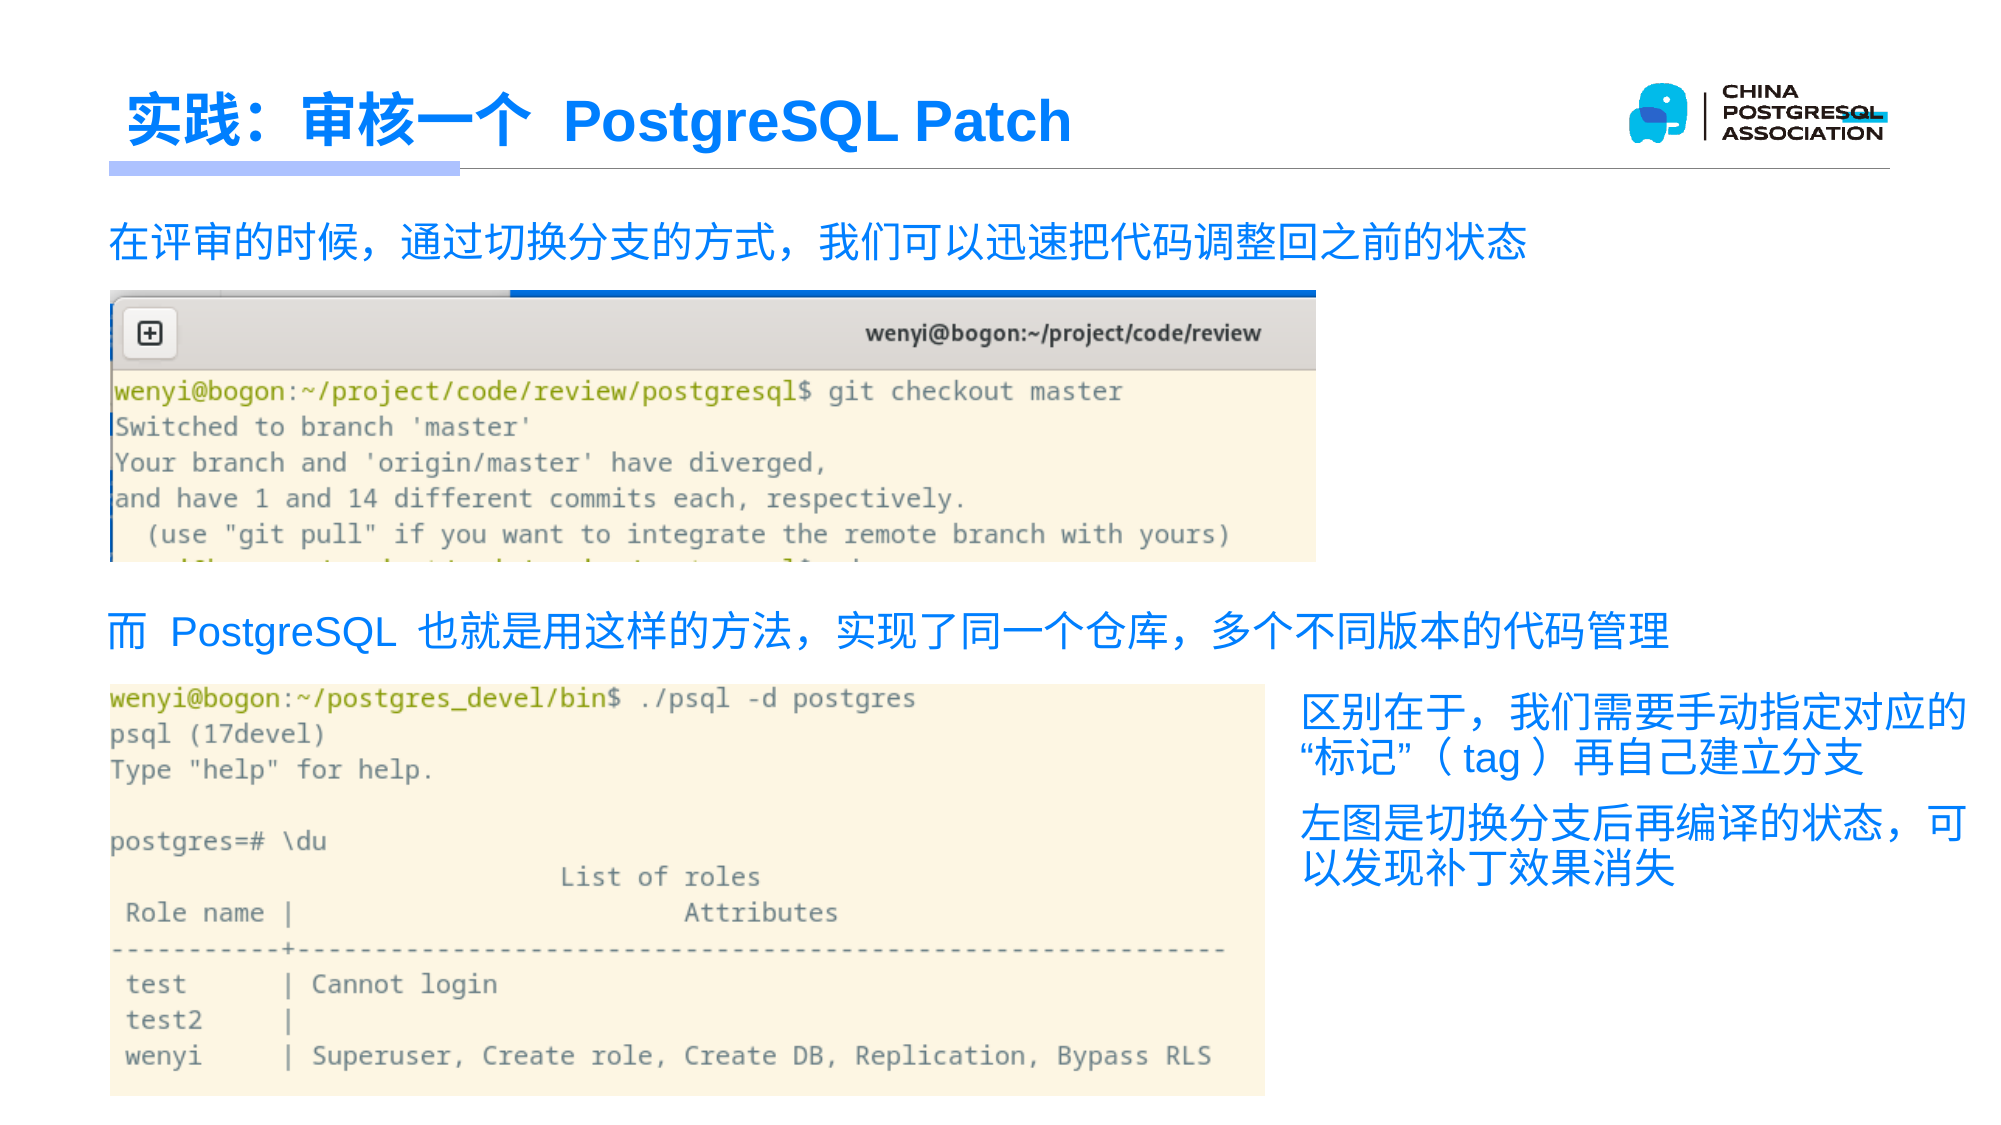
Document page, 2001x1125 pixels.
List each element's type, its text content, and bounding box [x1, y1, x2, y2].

text_box 而 PostgreSQL 也就是用这样的方法，实现了同一个仓库，多个不同版本的代码管理 [91, 602, 1985, 674]
subtitle 在评审的时候，通过切换分支的方式，我们可以迅速把代码调整回之前的状态 [93, 208, 1956, 280]
picture [110, 684, 1265, 1096]
text_box 区别在于，我们需要手动指定对应的“标记”（tag）再自己建立分支 左图是切换分支后再编译的状态，可以发现补丁效果消失 [1285, 684, 1985, 1112]
picture [110, 290, 1316, 563]
title 实践：审核一个 PostgreSQL Patch [110, 65, 1890, 162]
